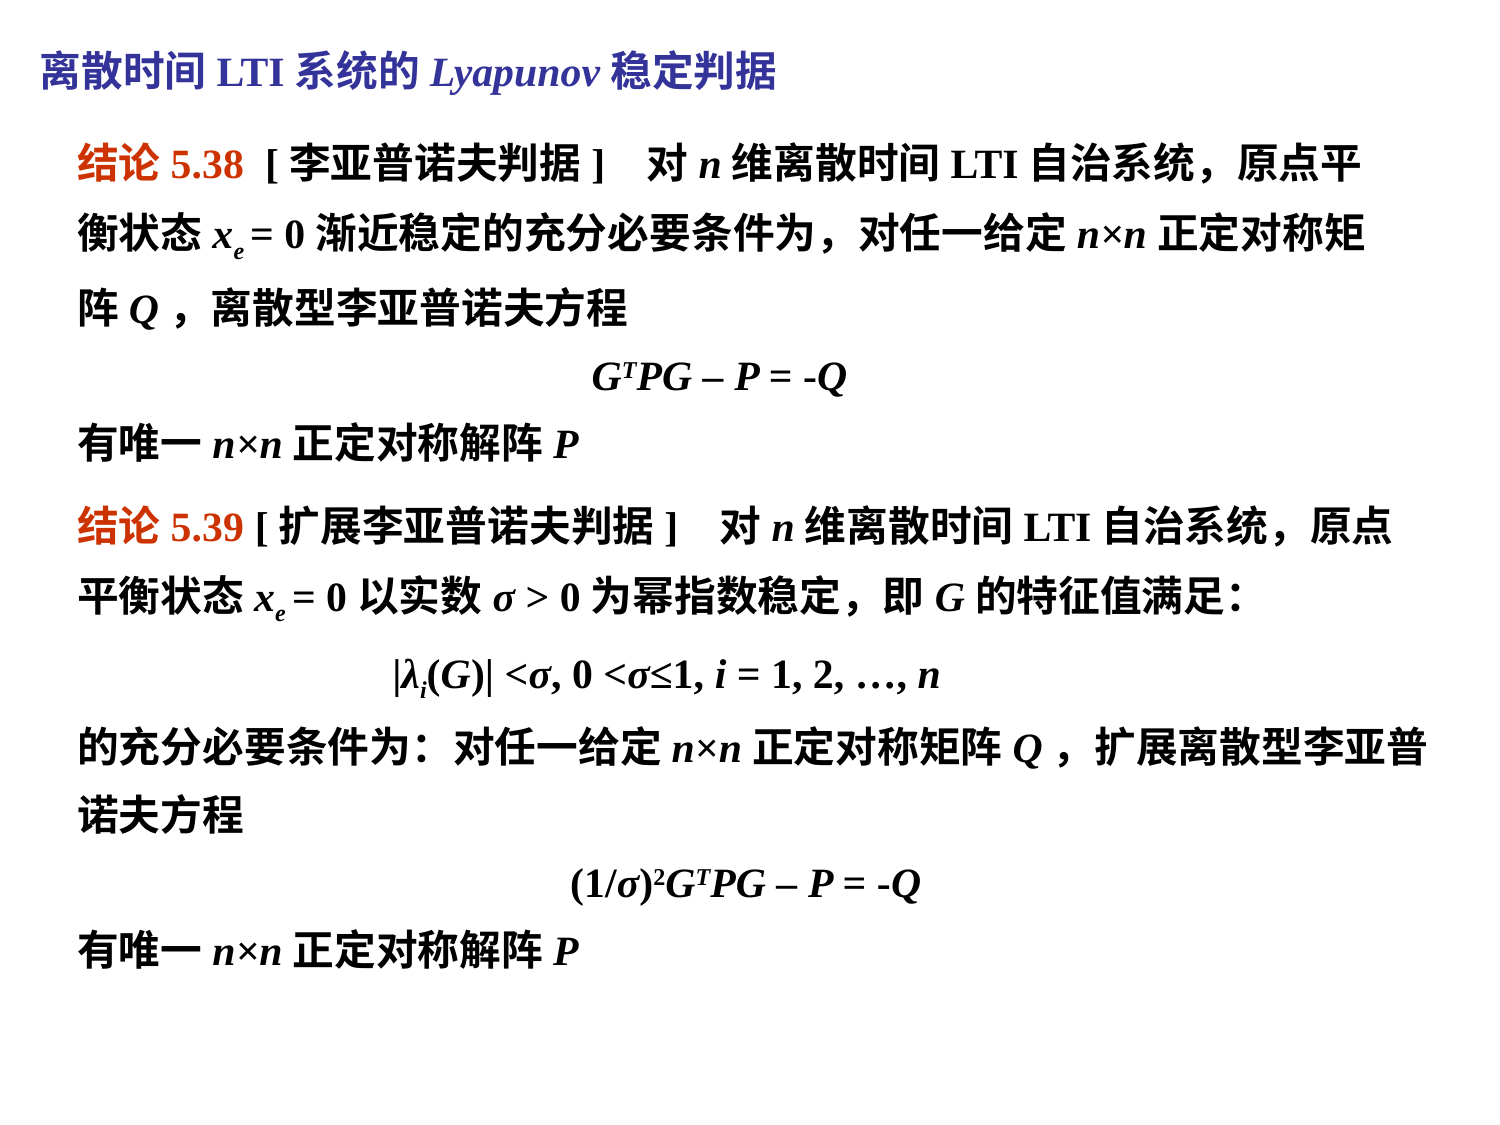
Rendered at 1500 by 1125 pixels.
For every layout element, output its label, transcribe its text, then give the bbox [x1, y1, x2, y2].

text_box 离散时间LTI系统的Lyapunov稳定判据 [24, 37, 1249, 109]
text_box 结论5.39 [扩展李亚普诺夫判据] 对n维离散时间LTI自治系统，原点平衡状态xe = 0以实数σ > 0为幂指数稳定，即G的特征值满足： |λi(G)| <σ, 0 <σ≤1, i = 1, 2, …, n 的充分必要条件为：对任一给定n×n正定对称矩阵Q，扩展离散型李亚普诺夫方程 (1/σ)2GTPG – P = -Q 有唯一n×n正定对称解阵P [62, 474, 1450, 981]
text_box 结论5.38 [李亚普诺夫判据] 对n维离散时间LTI自治系统，原点平衡状态xe = 0渐近稳定的充分必要条件为，对任一给定n×n正定对称矩阵Q，离散型李亚普诺夫方程 GTPG – P = -Q 有唯一n×n正定对称解阵P [62, 112, 1412, 474]
